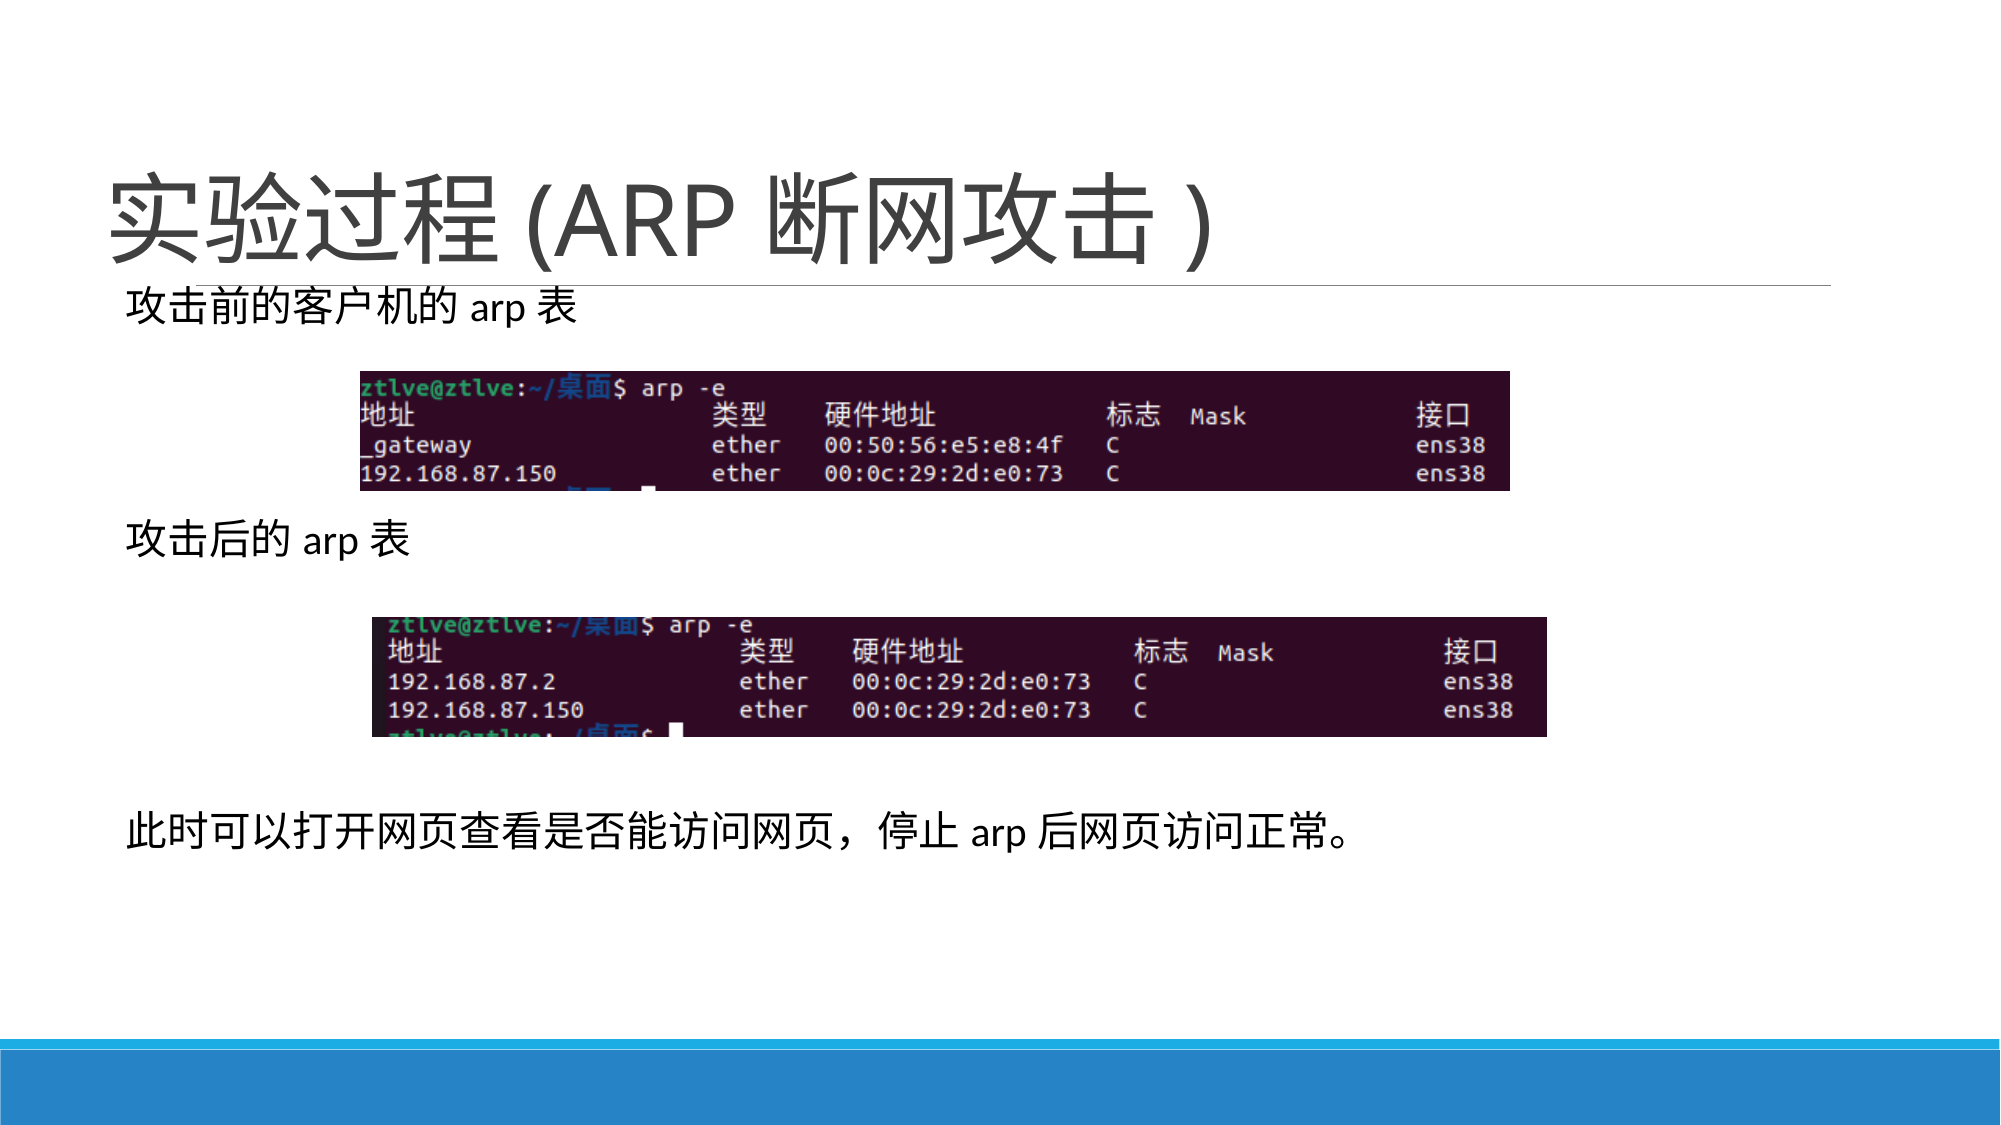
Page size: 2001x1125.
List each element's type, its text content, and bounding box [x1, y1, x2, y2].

text_box 攻击前的客户机的arp表 攻击后的arp表 此时可以打开网页查看是否能访问网页，停止arp后网页访问正常。 [110, 285, 1760, 922]
title 实验过程(ARP断网攻击) [89, 47, 1830, 285]
picture [372, 616, 1547, 737]
picture [360, 371, 1510, 492]
